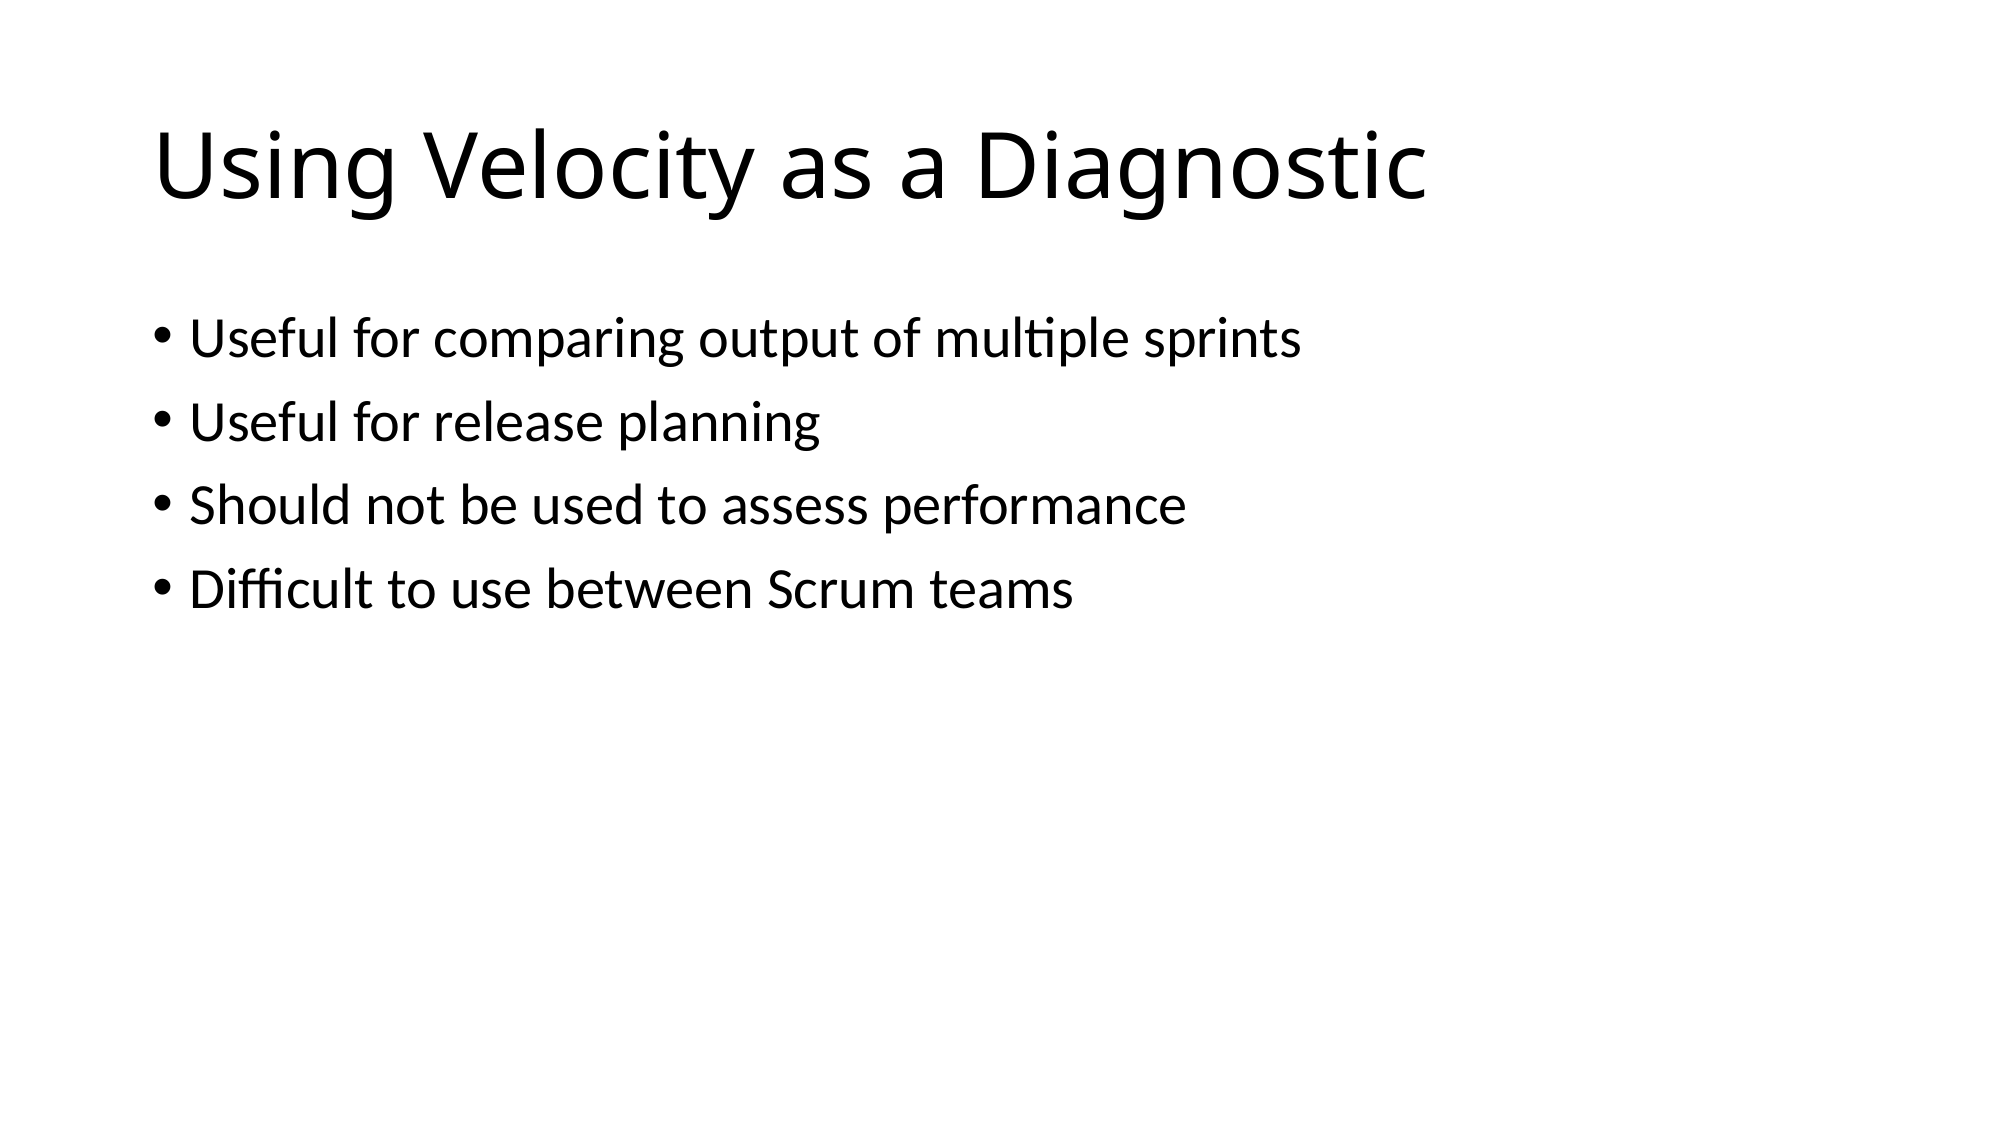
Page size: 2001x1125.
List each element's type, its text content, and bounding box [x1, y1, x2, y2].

list Useful for comparing output of multiple sprints Useful for release planning Should not be used to assess performance Difficult to use between Scrum teams [137, 299, 1863, 1014]
title Using Velocity as a Diagnostic [137, 59, 1863, 278]
